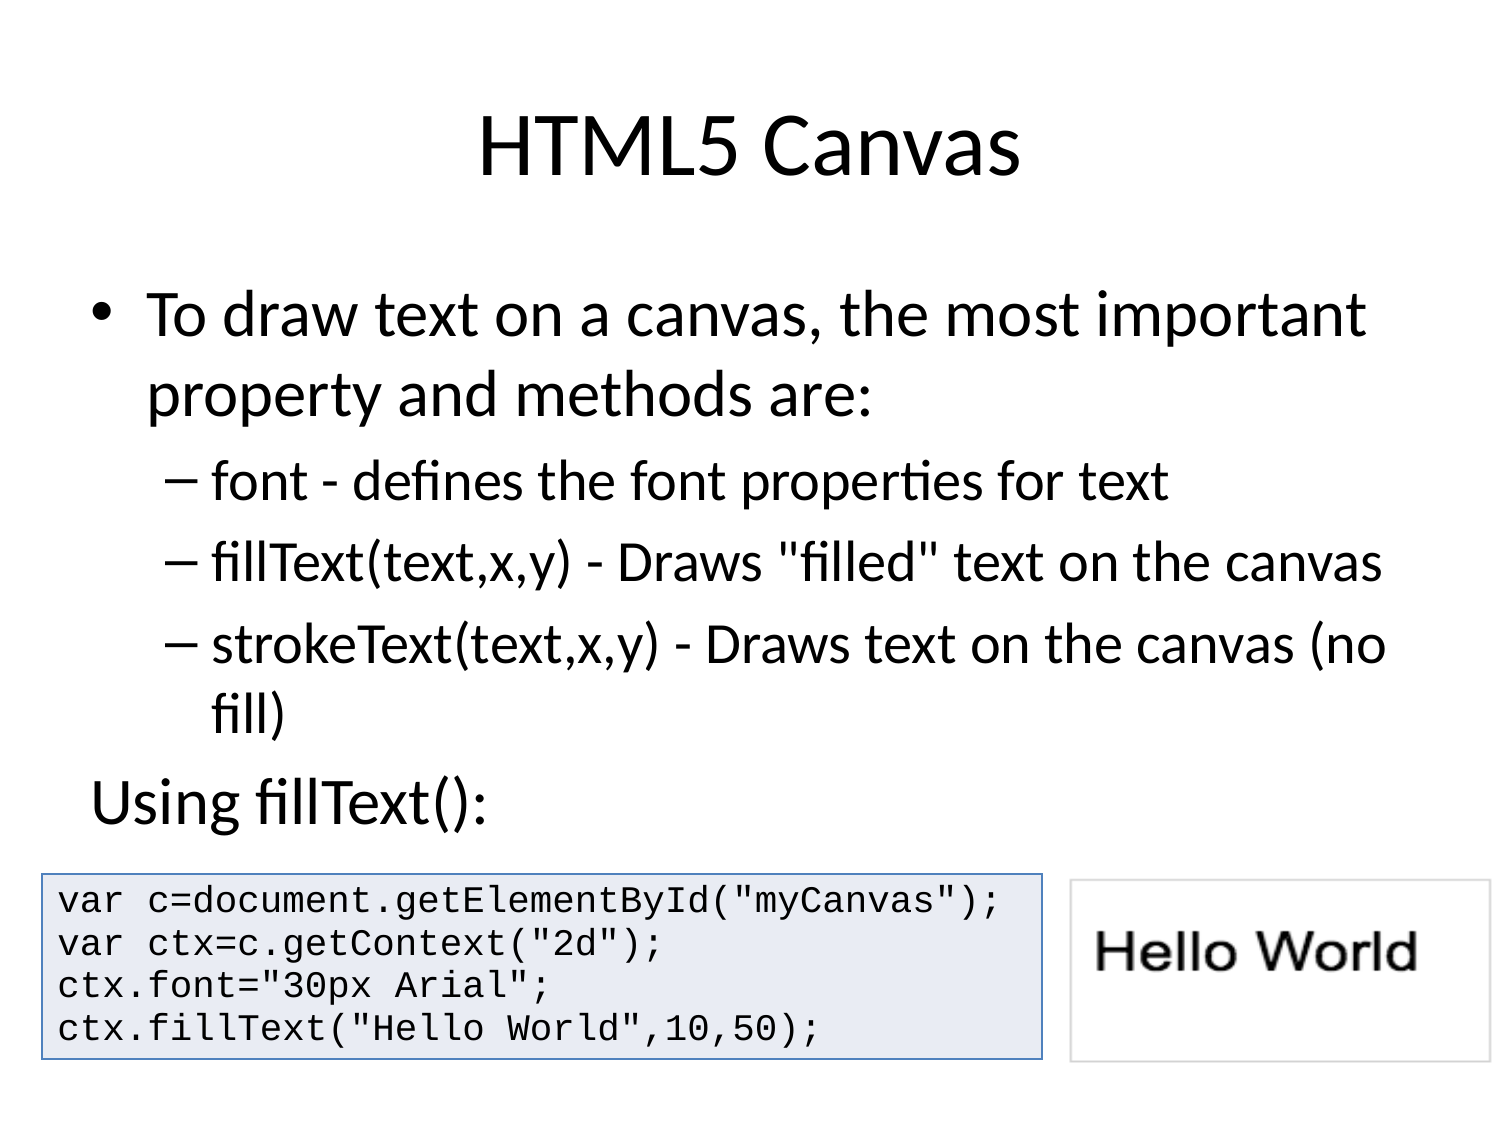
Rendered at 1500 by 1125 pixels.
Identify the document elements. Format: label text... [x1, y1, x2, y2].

picture [1064, 873, 1500, 1070]
list To draw text on a canvas, the most important property and methods are: font - defines the font properties for text fillText(text,x,y) - Draws "filled" text on the canvas strokeText(text,x,y) - Draws text on the canvas (no fill) Using fillText(): [75, 262, 1425, 1005]
table_header var c=document.getElementById("myCanvas"); var ctx=c.getContext("2d"); ctx.font="30px Arial"; ctx.fillText("Hello World",10,50); [43, 875, 1041, 1058]
title HTML5 Canvas [75, 45, 1425, 233]
